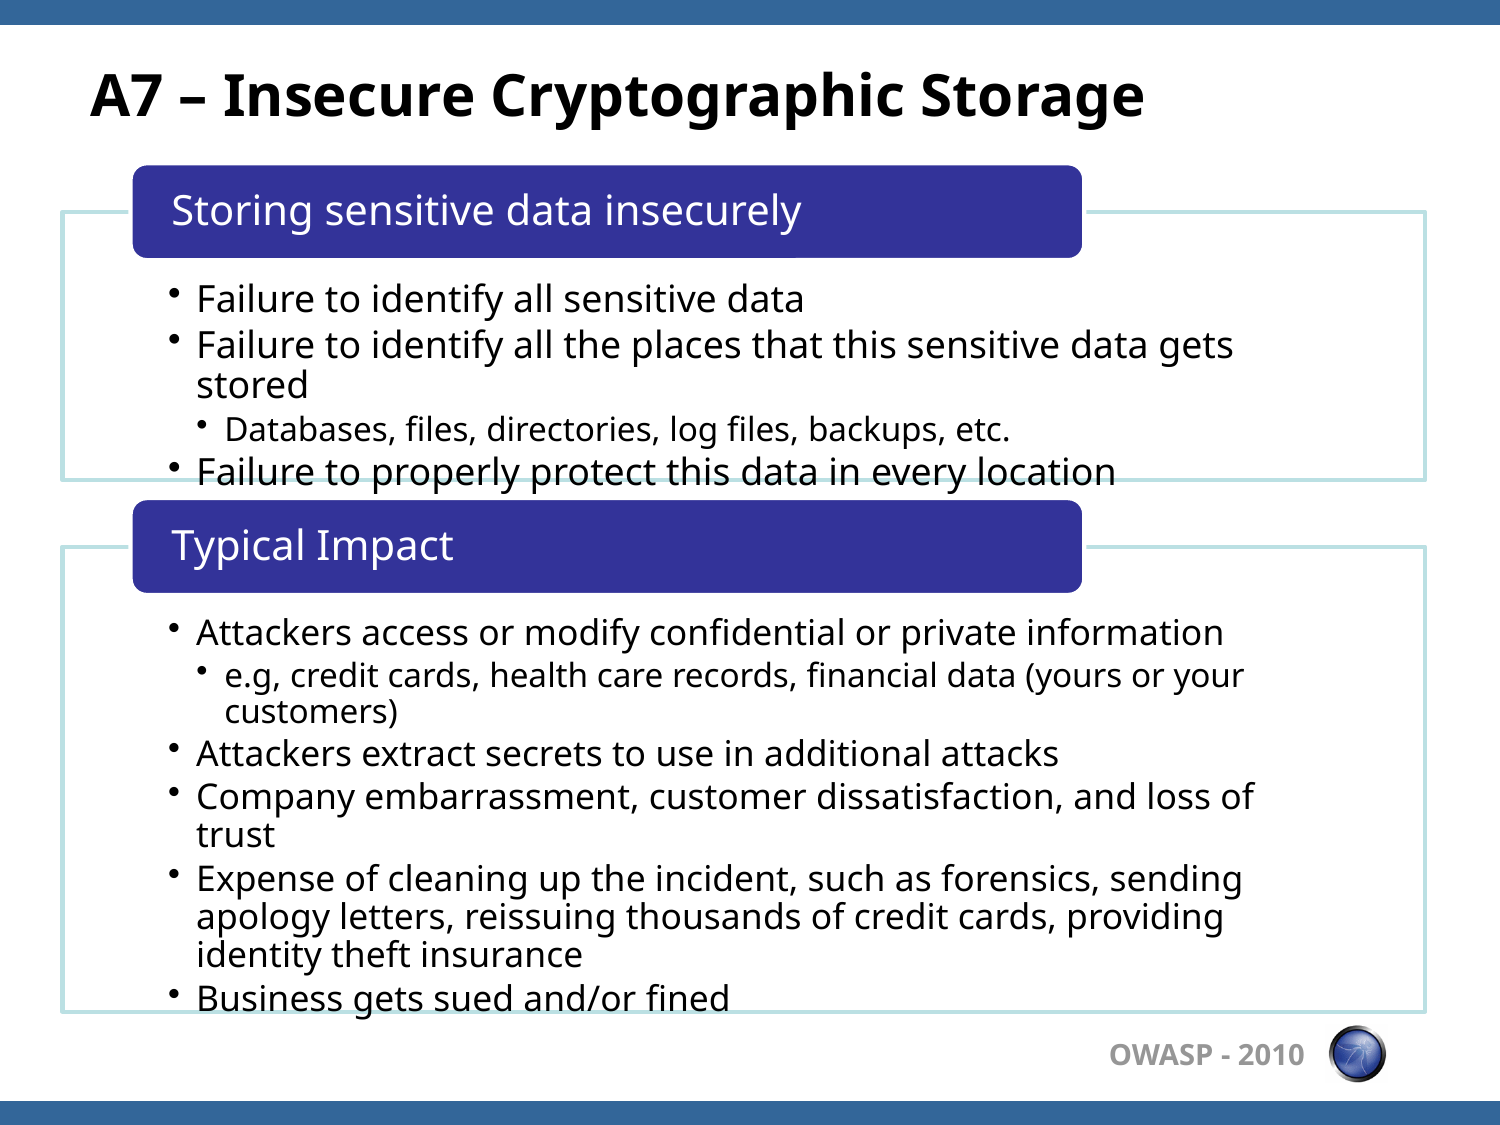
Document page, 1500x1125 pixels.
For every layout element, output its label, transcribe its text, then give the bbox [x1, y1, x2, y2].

picture [1325, 1024, 1388, 1083]
title A7 – Insecure Cryptographic Storage [74, 27, 1426, 159]
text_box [62, 162, 1426, 1013]
